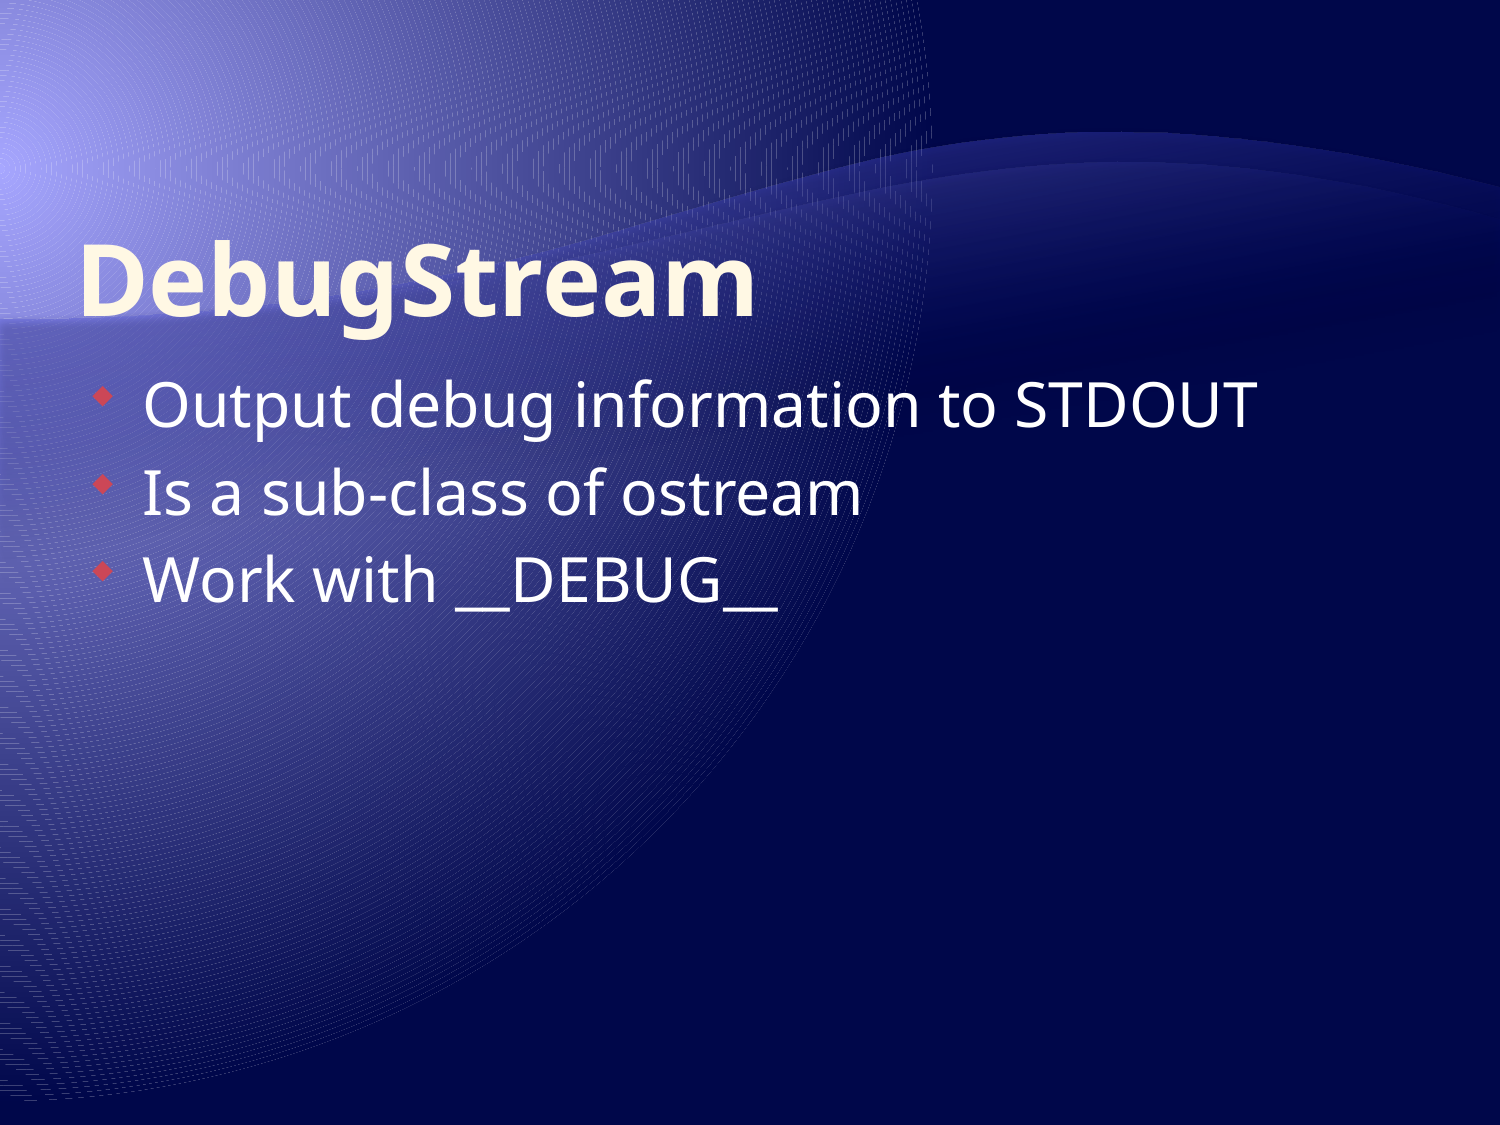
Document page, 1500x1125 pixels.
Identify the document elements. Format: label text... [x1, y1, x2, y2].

title DebugStream [75, 87, 1425, 338]
list Output debug information to STDOUT Is a sub-class of ostream Work with __DEBUG__ [75, 357, 1425, 1033]
